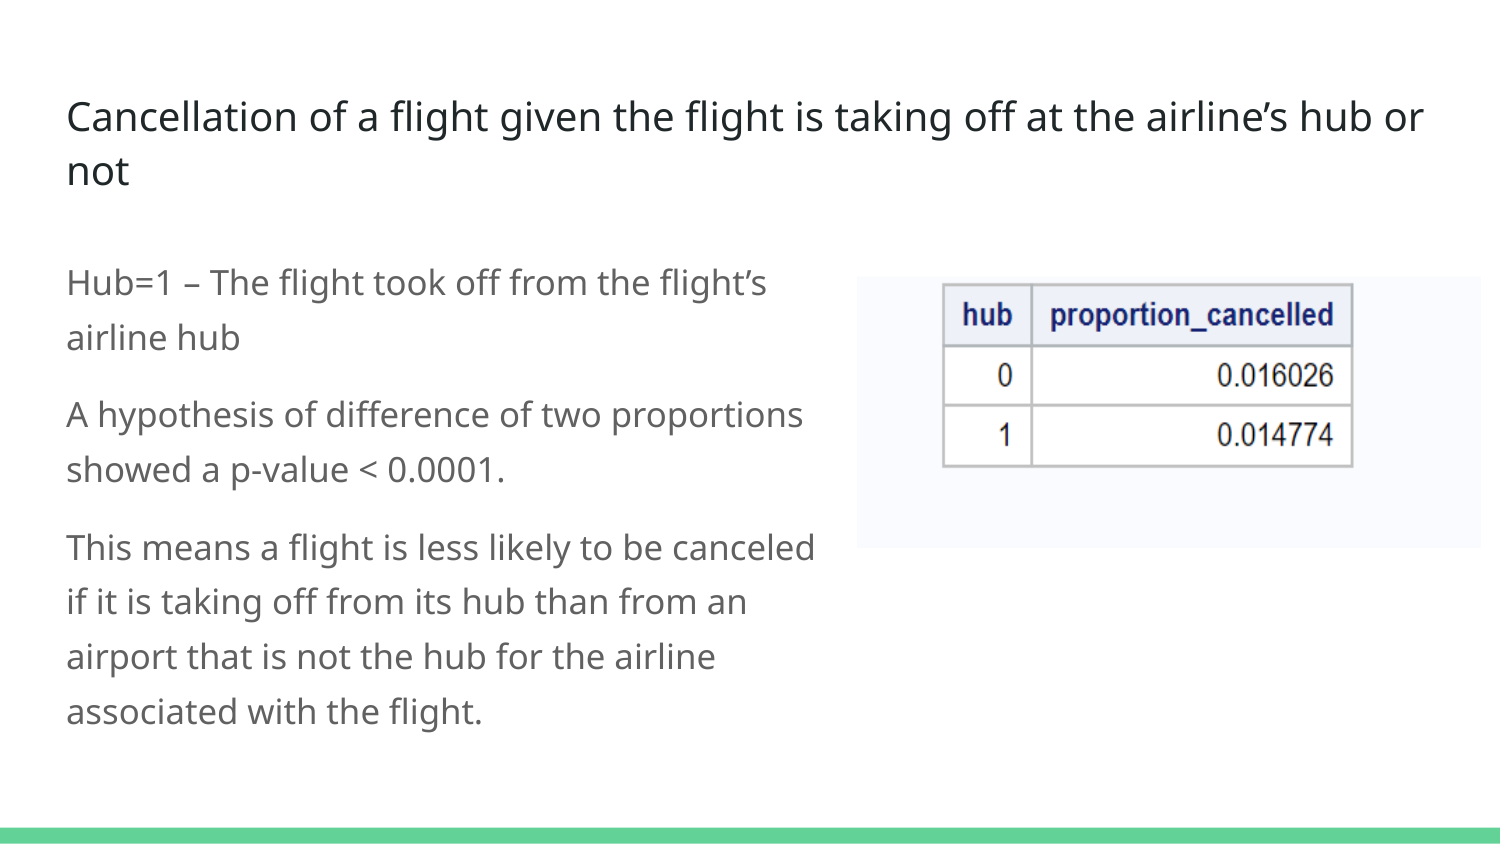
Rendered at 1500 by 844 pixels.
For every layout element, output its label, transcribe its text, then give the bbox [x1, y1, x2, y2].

list Hub=1 – The flight took off from the flight’s airline hub A hypothesis of difference of two proportions showed a p-value < 0.0001. This means a flight is less likely to be canceled if it is taking off from its hub than from an airport that is not the hub for the airline associated with the flight. [51, 235, 848, 750]
picture [856, 165, 1481, 548]
title Cancellation of a flight given the flight is taking off at the airline’s hub or not [51, 72, 1449, 214]
